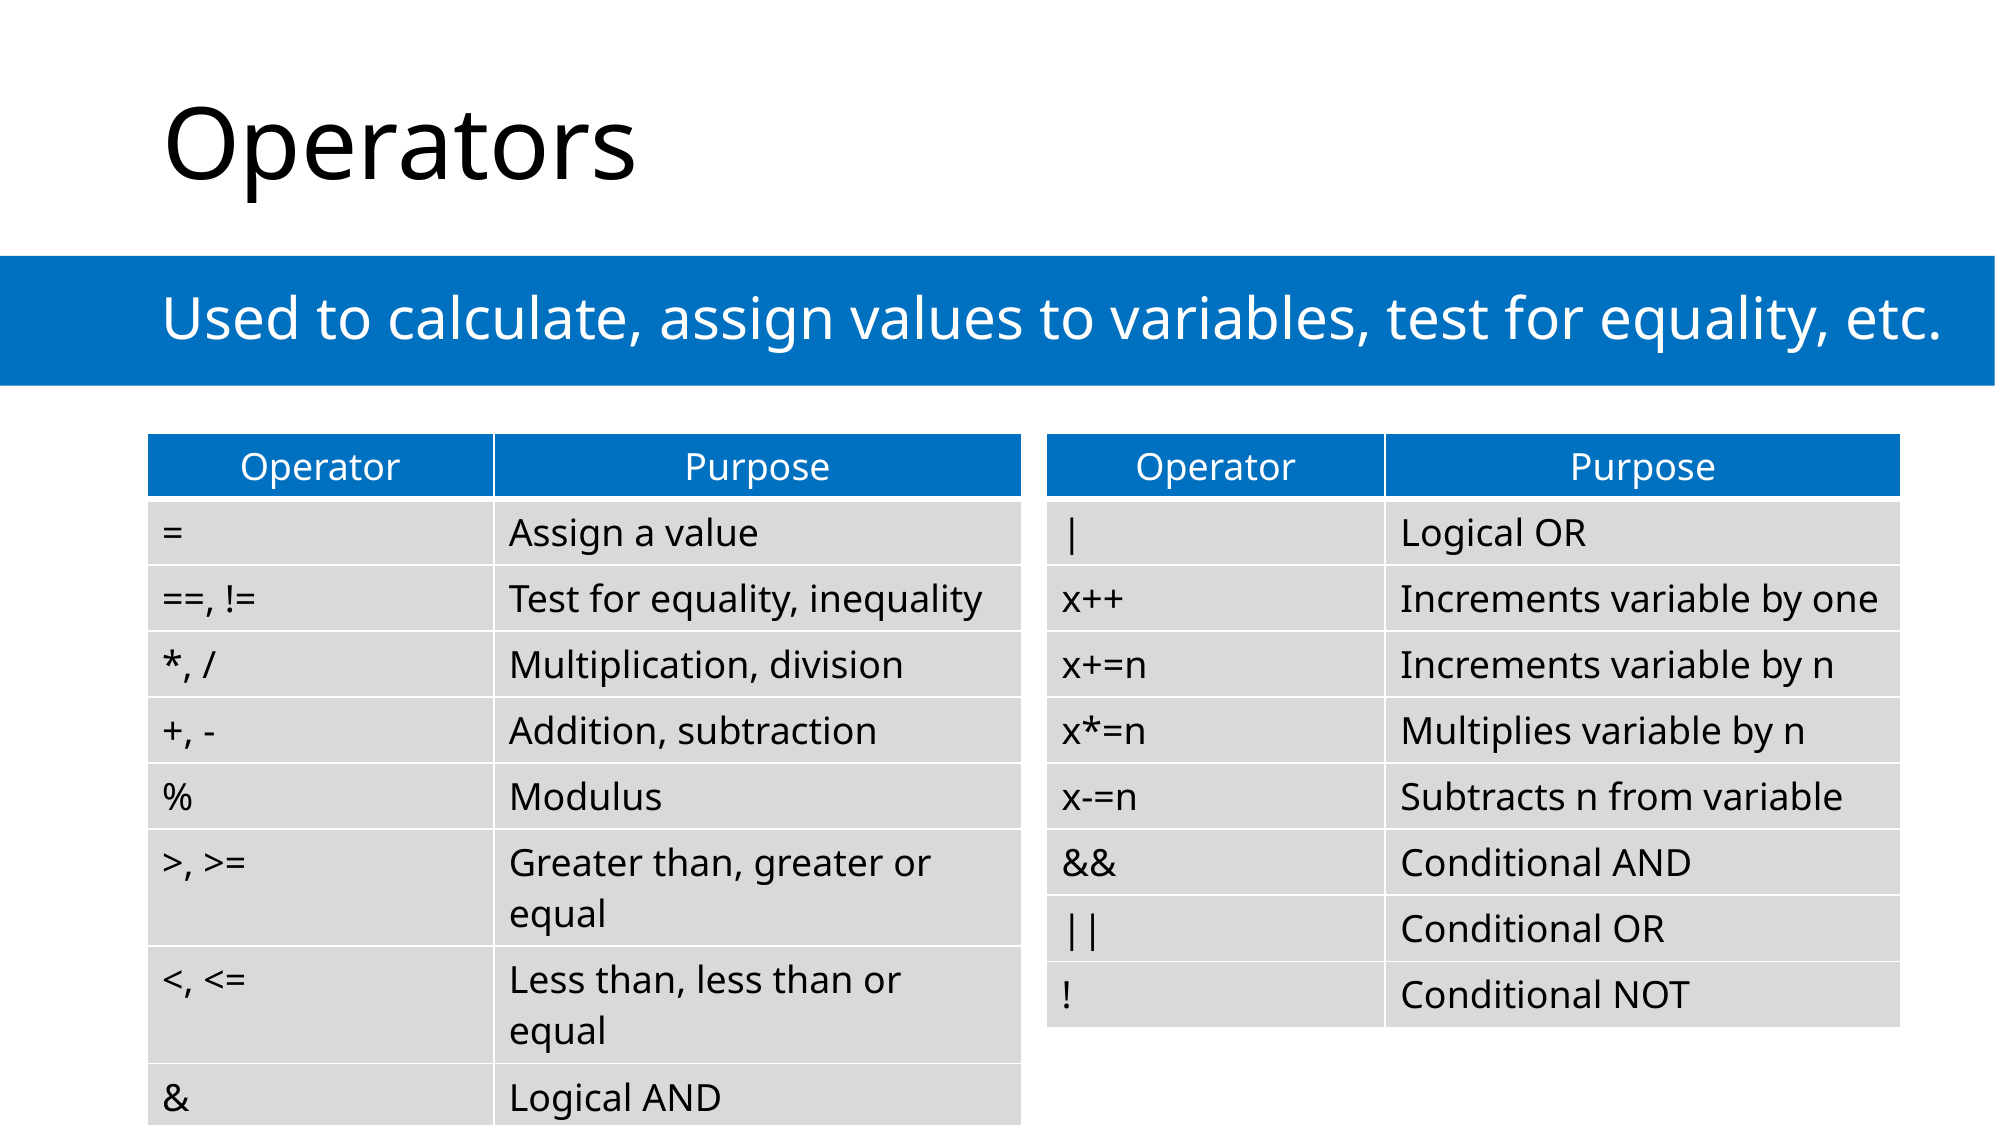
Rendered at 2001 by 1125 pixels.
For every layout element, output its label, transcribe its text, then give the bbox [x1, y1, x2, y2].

table_cell x+=n [1047, 632, 1384, 696]
title Operators [147, 38, 1863, 255]
table_cell && [1047, 830, 1384, 894]
table_cell x-=n [1047, 764, 1384, 828]
table_header Purpose [495, 434, 1021, 496]
table_cell Assign a value [495, 502, 1021, 564]
table_header Purpose [1386, 434, 1900, 496]
table_cell Logical AND [495, 1064, 1021, 1125]
table_cell Subtracts n from variable [1386, 764, 1900, 828]
table_cell = [148, 502, 493, 564]
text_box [0, 255, 2000, 386]
table_cell Greater than, greater or equal [495, 830, 1021, 945]
table_cell & [148, 1064, 493, 1125]
table_cell Conditional NOT [1386, 962, 1900, 1027]
table_cell x++ [1047, 566, 1384, 630]
table_cell +, - [148, 698, 493, 762]
table_header Operator [1047, 434, 1384, 496]
table_cell *, / [148, 632, 493, 696]
table_cell || [1047, 896, 1384, 961]
table_cell Multiplies variable by n [1386, 698, 1900, 762]
table_cell Conditional OR [1386, 896, 1900, 961]
table_cell % [148, 764, 493, 828]
table_cell x*=n [1047, 698, 1384, 762]
table_header Operator [148, 434, 493, 496]
table_cell Addition, subtraction [495, 698, 1021, 762]
table_cell Logical OR [1386, 502, 1900, 564]
table_cell >, >= [148, 830, 493, 945]
table_cell | [1047, 502, 1384, 564]
table_cell ! [1047, 962, 1384, 1027]
table_cell Multiplication, division [495, 632, 1021, 696]
table_cell ==, != [148, 566, 493, 630]
table_cell Increments variable by n [1386, 632, 1900, 696]
table_cell Less than, less than or equal [495, 947, 1021, 1063]
table_cell <, <= [148, 947, 493, 1063]
table_cell Increments variable by one [1386, 566, 1900, 630]
table_cell Conditional AND [1386, 830, 1900, 894]
table_cell Modulus [495, 764, 1021, 828]
table_cell Test for equality, inequality [495, 566, 1021, 630]
